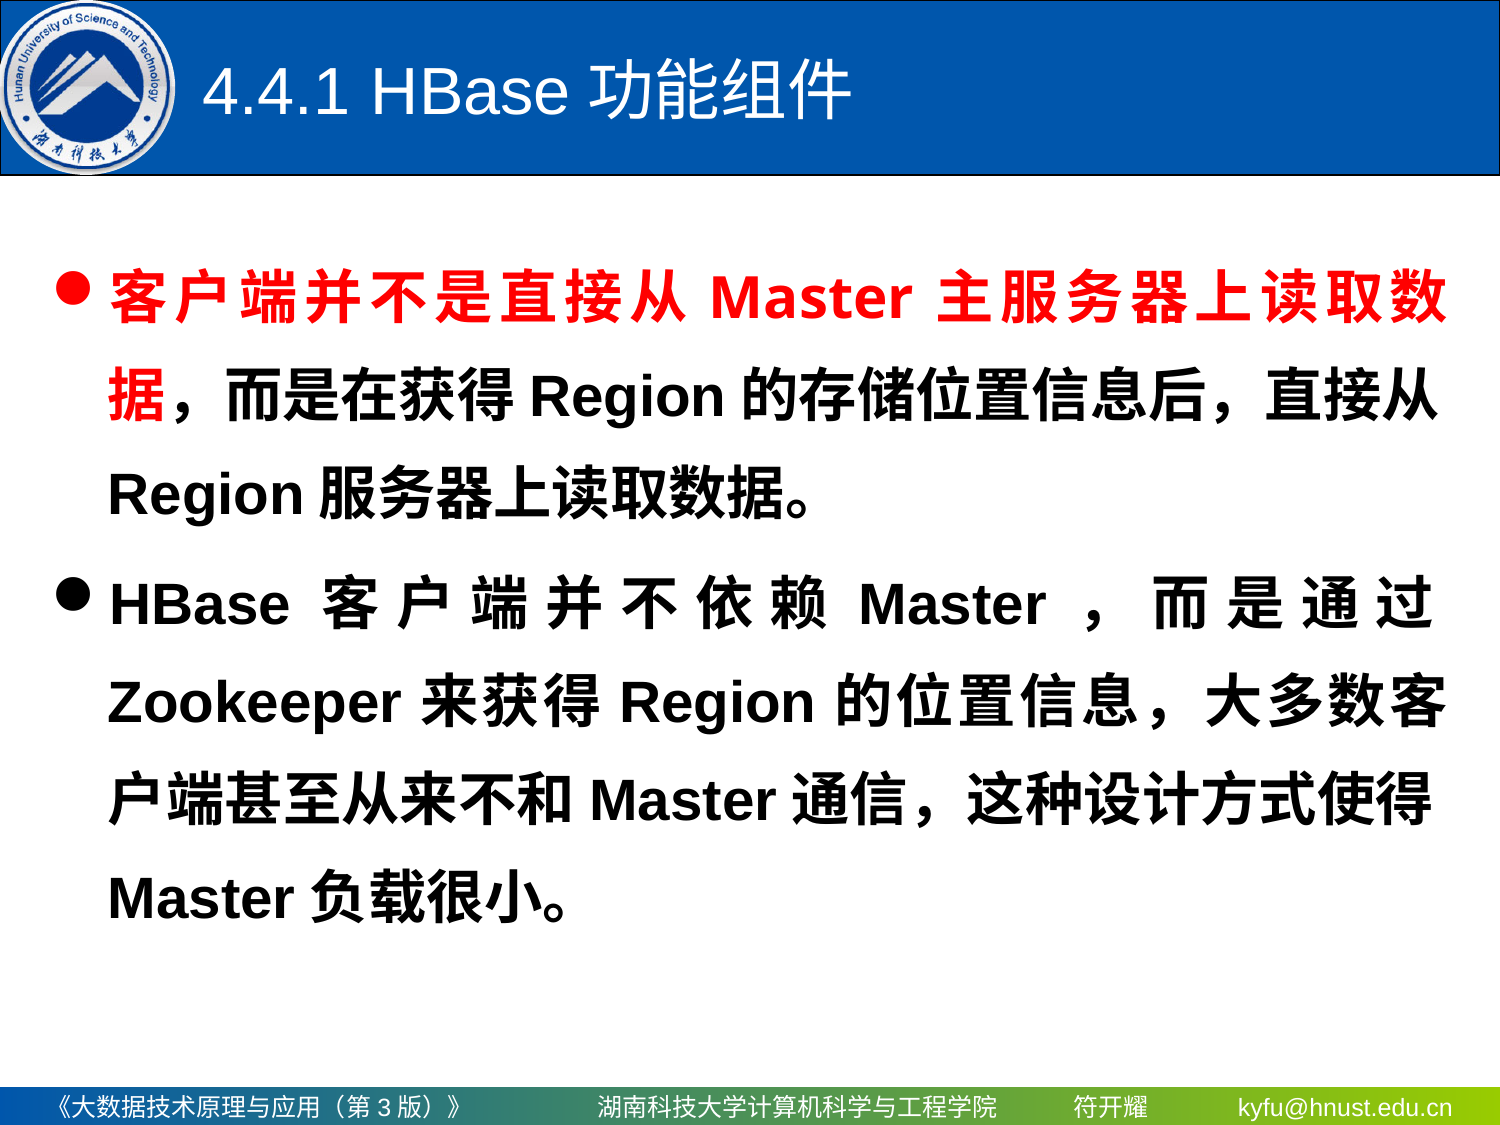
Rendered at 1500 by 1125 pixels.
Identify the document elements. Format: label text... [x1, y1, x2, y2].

list 客户端并不是直接从Master主服务器上读取数据，而是在获得Region的存储位置信息后，直接从Region服务器上读取数据。 HBase客户端并不依赖Master，而是通过Zookeeper来获得Region的位置信息，大多数客户端甚至从来不和Master通信，这种设计方式使得Master负载很小。 [36, 224, 1464, 968]
picture [0, 0, 176, 175]
title 4.4.1 HBase功能组件 [187, 12, 1500, 163]
